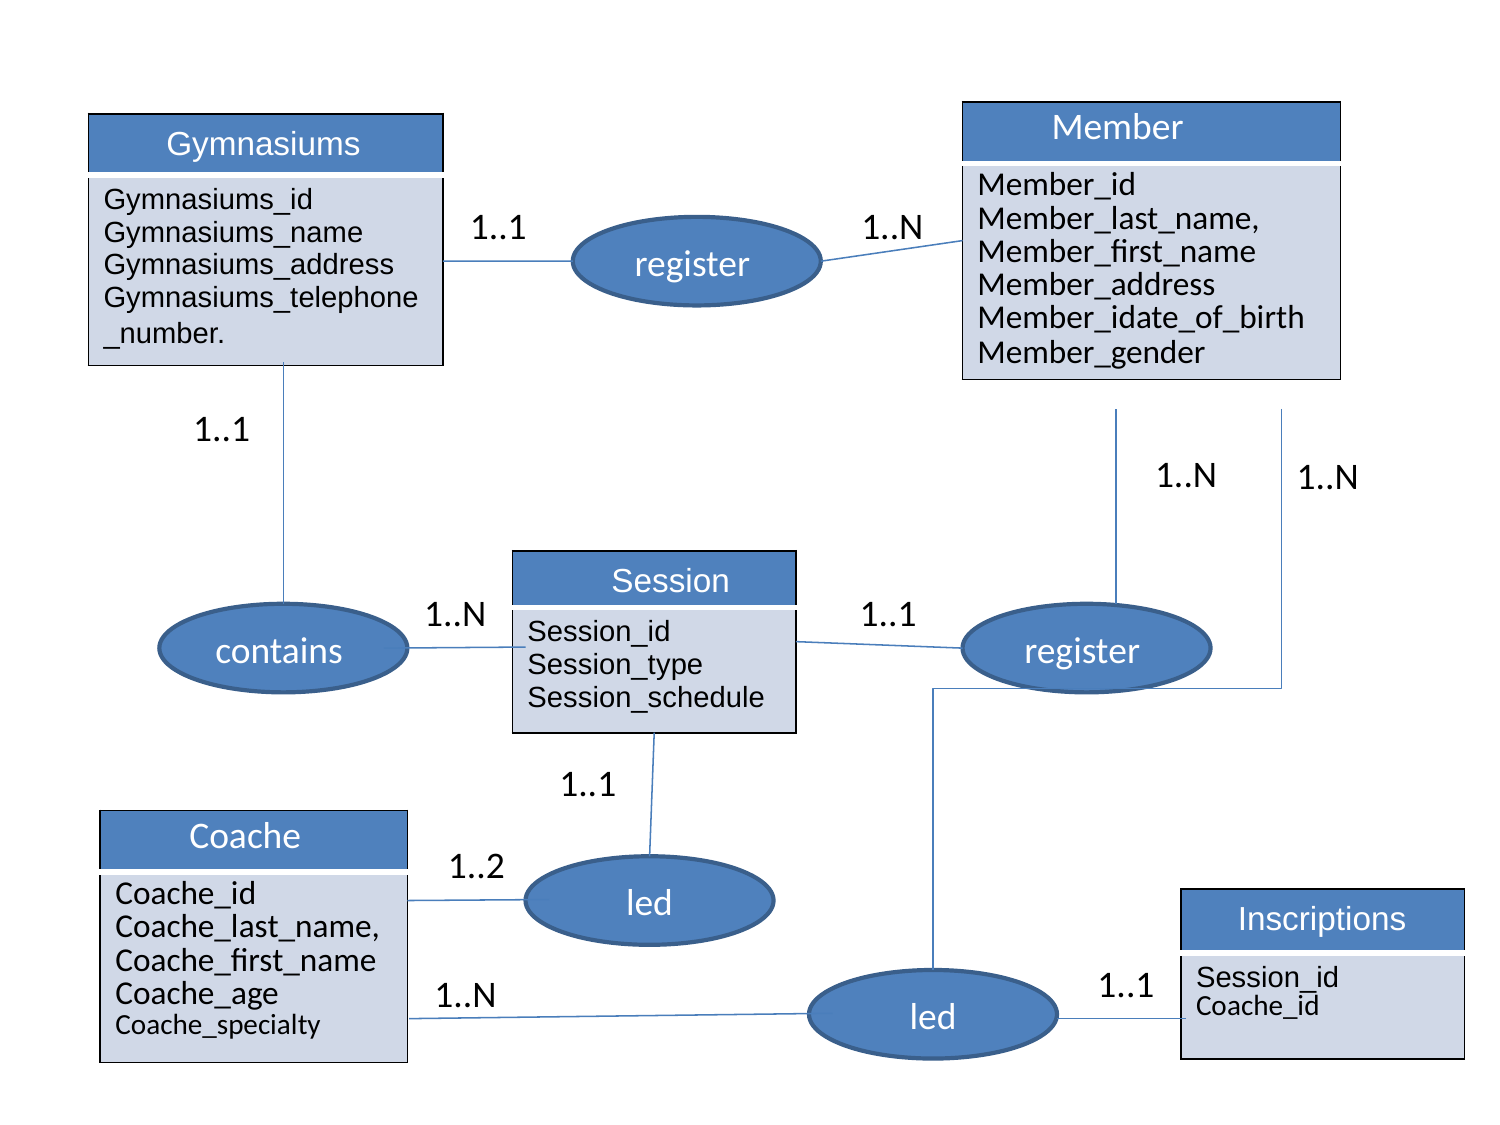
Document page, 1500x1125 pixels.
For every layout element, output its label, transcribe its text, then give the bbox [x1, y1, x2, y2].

table_cell Session_id Session_type Session_schedule [513, 610, 795, 732]
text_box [795, 642, 821, 649]
text_box 1..1 [1082, 952, 1170, 1012]
text_box 1..N [1140, 442, 1233, 503]
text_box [408, 1012, 833, 1019]
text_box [826, 514, 1389, 864]
text_box 1..2 [433, 834, 520, 894]
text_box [649, 735, 655, 857]
text_box contains [157, 601, 410, 695]
table_header Session [513, 552, 795, 605]
text_box 1..N [846, 194, 939, 255]
text_box 1..N [419, 962, 512, 1011]
text_box 1..N [409, 581, 502, 642]
table_header Gymnasiums [89, 115, 442, 172]
table_cell Session_id Coache_id [1182, 956, 1464, 1058]
table_header Member [963, 103, 1340, 161]
table_cell Coache_id Coache_last_name, Coache_first_name Coache_age Coache_specialty [101, 875, 407, 1062]
table_cell Member_id Member_last_name, Member_first_name Member_address Member_idate_of_birth Member_gender [963, 166, 1340, 379]
text_box 1..1 [455, 194, 542, 255]
table_header Coache [101, 811, 407, 869]
text_box led [807, 967, 1060, 1061]
text_box 1..1 [178, 397, 266, 457]
text_box led [523, 854, 776, 947]
table_header Inscriptions [1182, 890, 1464, 950]
text_box 1..N [1281, 444, 1374, 505]
text_box 1..1 [544, 751, 632, 812]
text_box register [570, 214, 823, 308]
table_cell Gymnasiums_id Gymnasiums_name Gymnasiums_address Gymnasiums_telephone_number. [89, 178, 442, 365]
